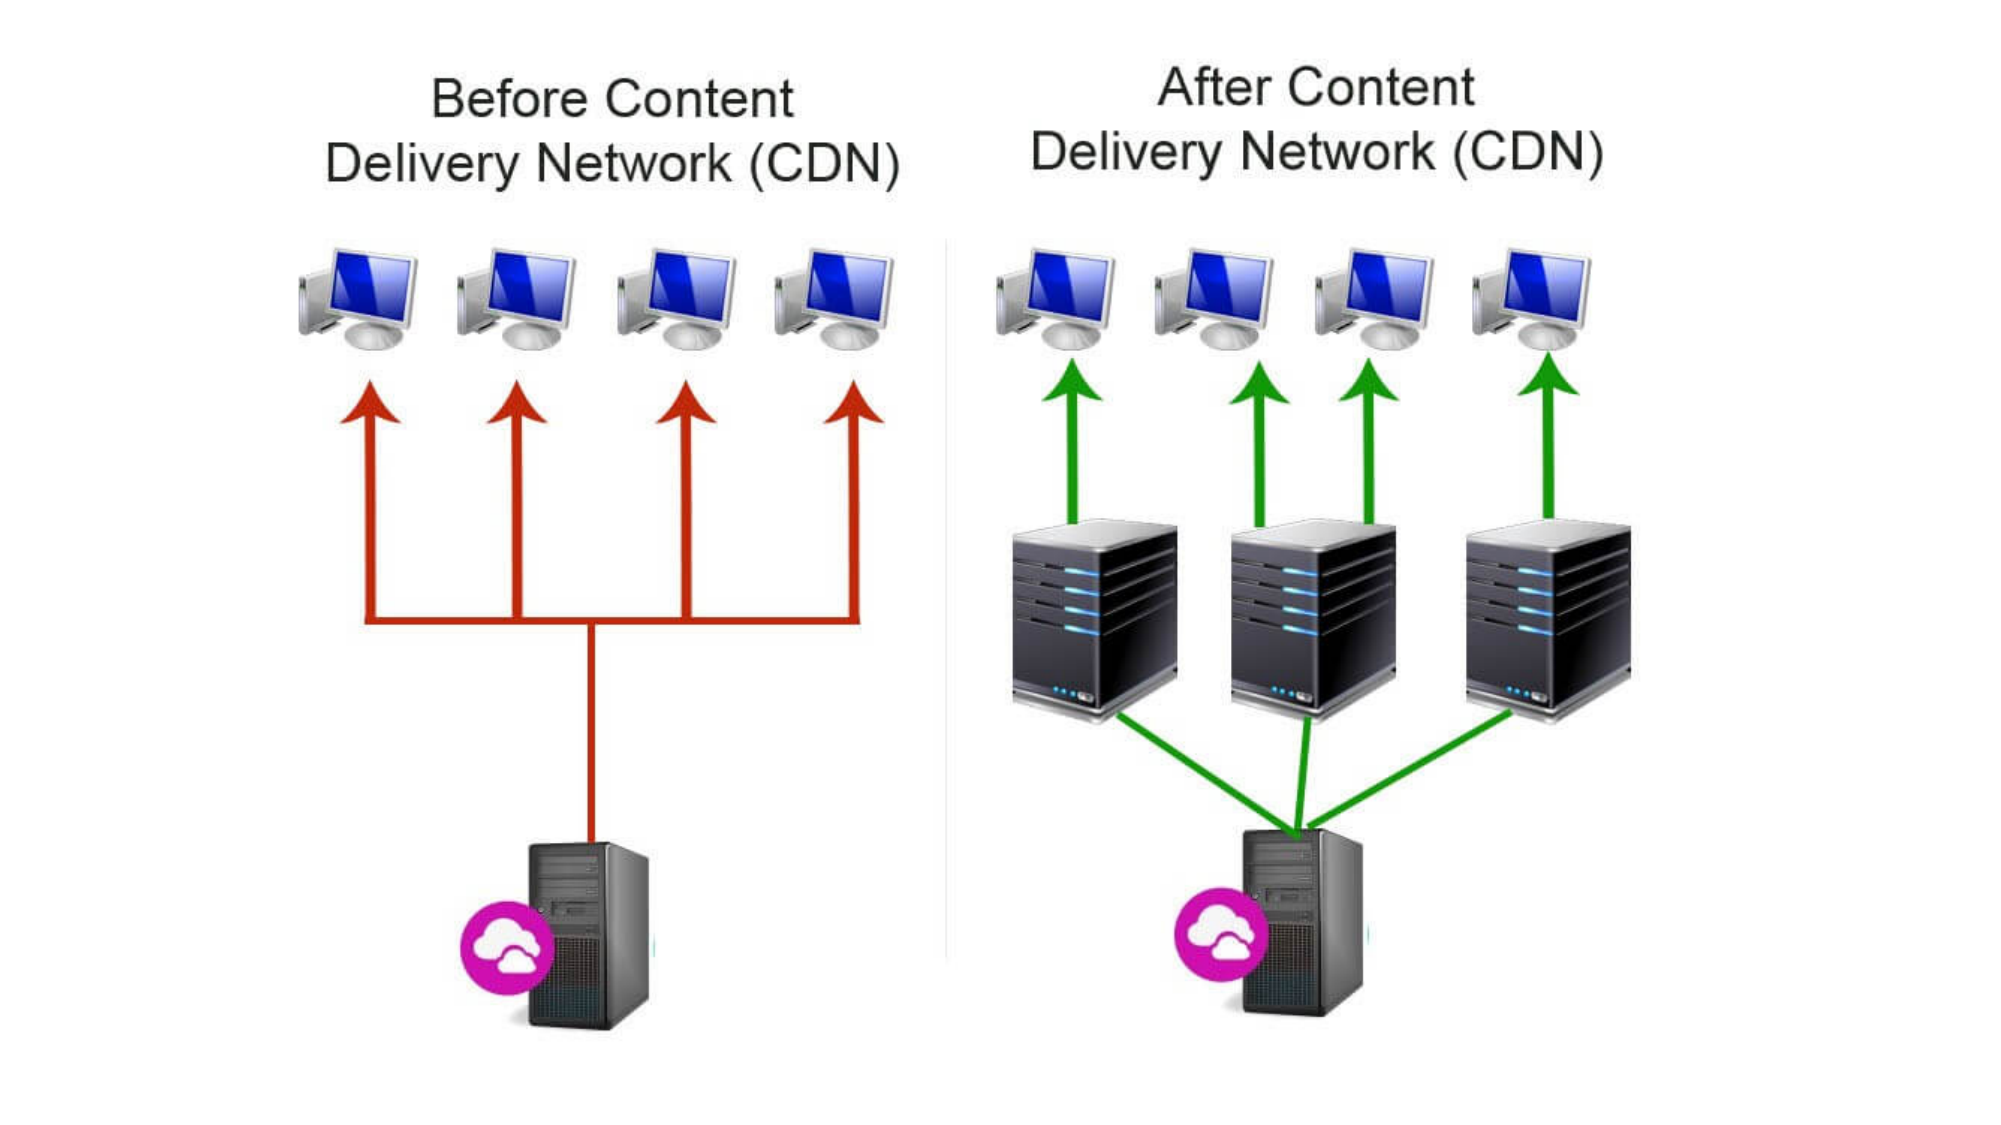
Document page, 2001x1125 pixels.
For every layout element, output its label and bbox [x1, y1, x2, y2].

picture [251, 0, 1748, 1125]
